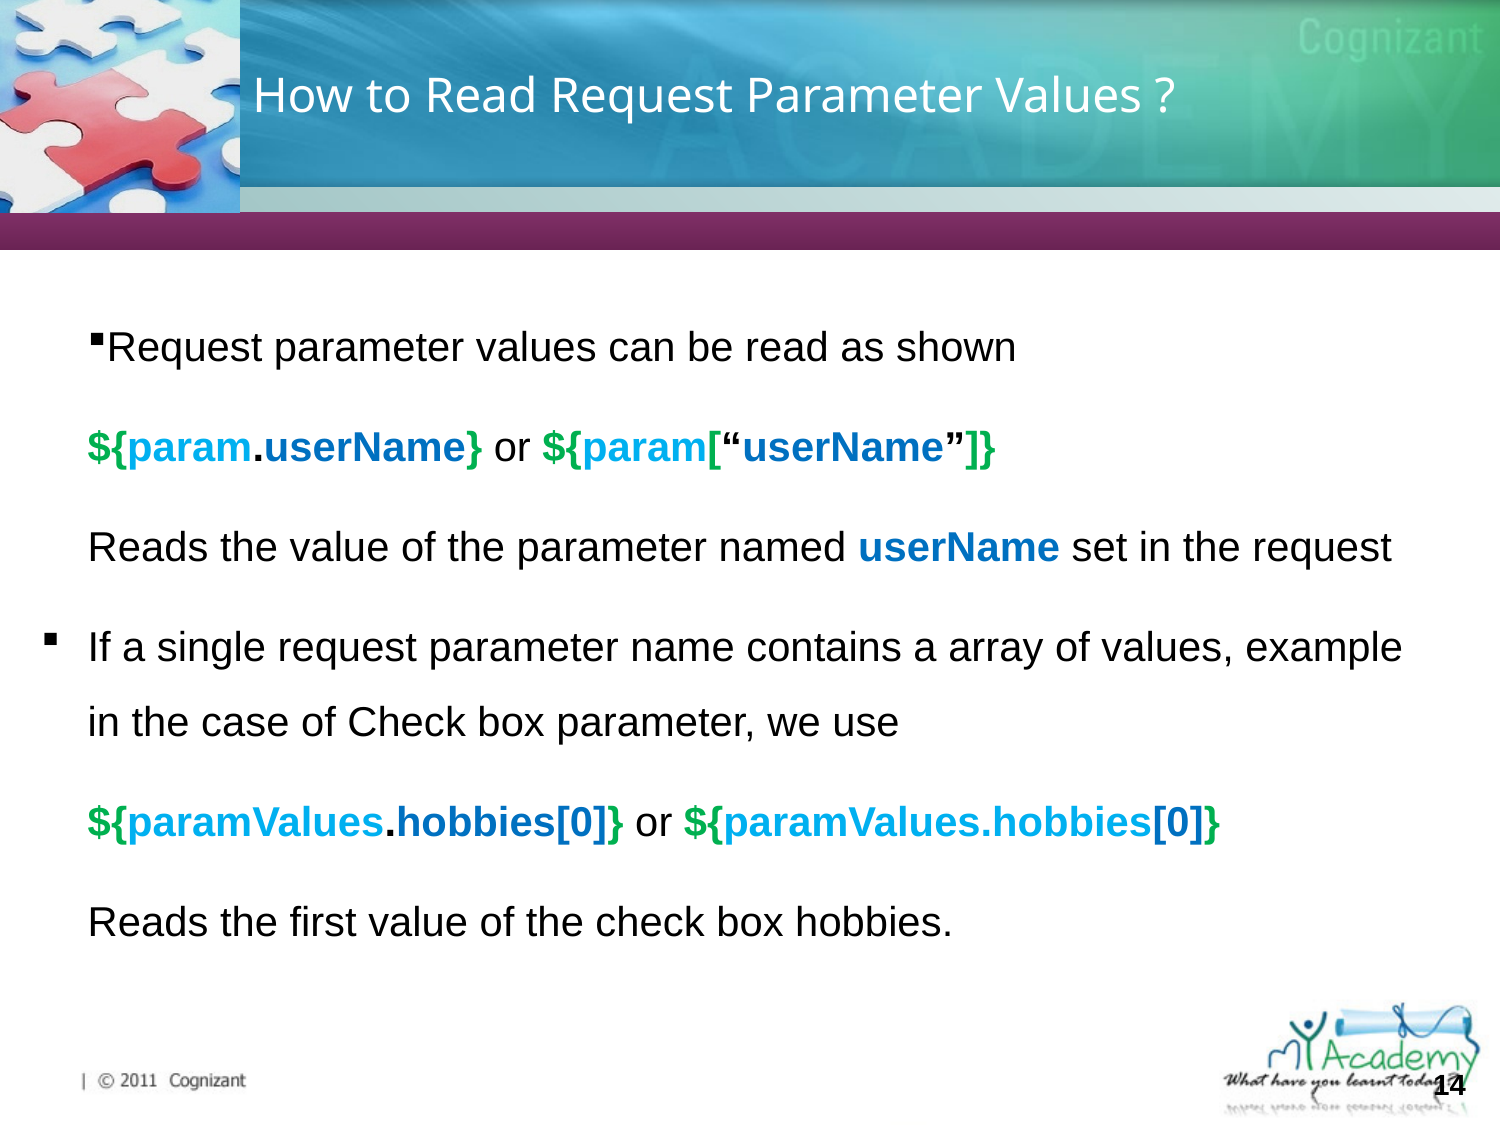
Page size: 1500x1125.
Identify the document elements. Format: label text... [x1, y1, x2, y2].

picture [0, 0, 240, 213]
title How to Read Request Parameter Values ? [237, 0, 1500, 188]
slide_number 14 [1418, 1059, 1492, 1112]
text_box Request parameter values can be read as shown ${param.userName} or ${param[“userName”]} Reads the value of the parameter named userName set in the request If a single request parameter name contains a array of values, example in the case of Check box parameter, we use ${paramValues.hobbies[0]} or ${paramValues.hobbies[0]} Reads the first value of the check box hobbies. [0, 287, 1463, 1053]
picture [0, 250, 1500, 1125]
